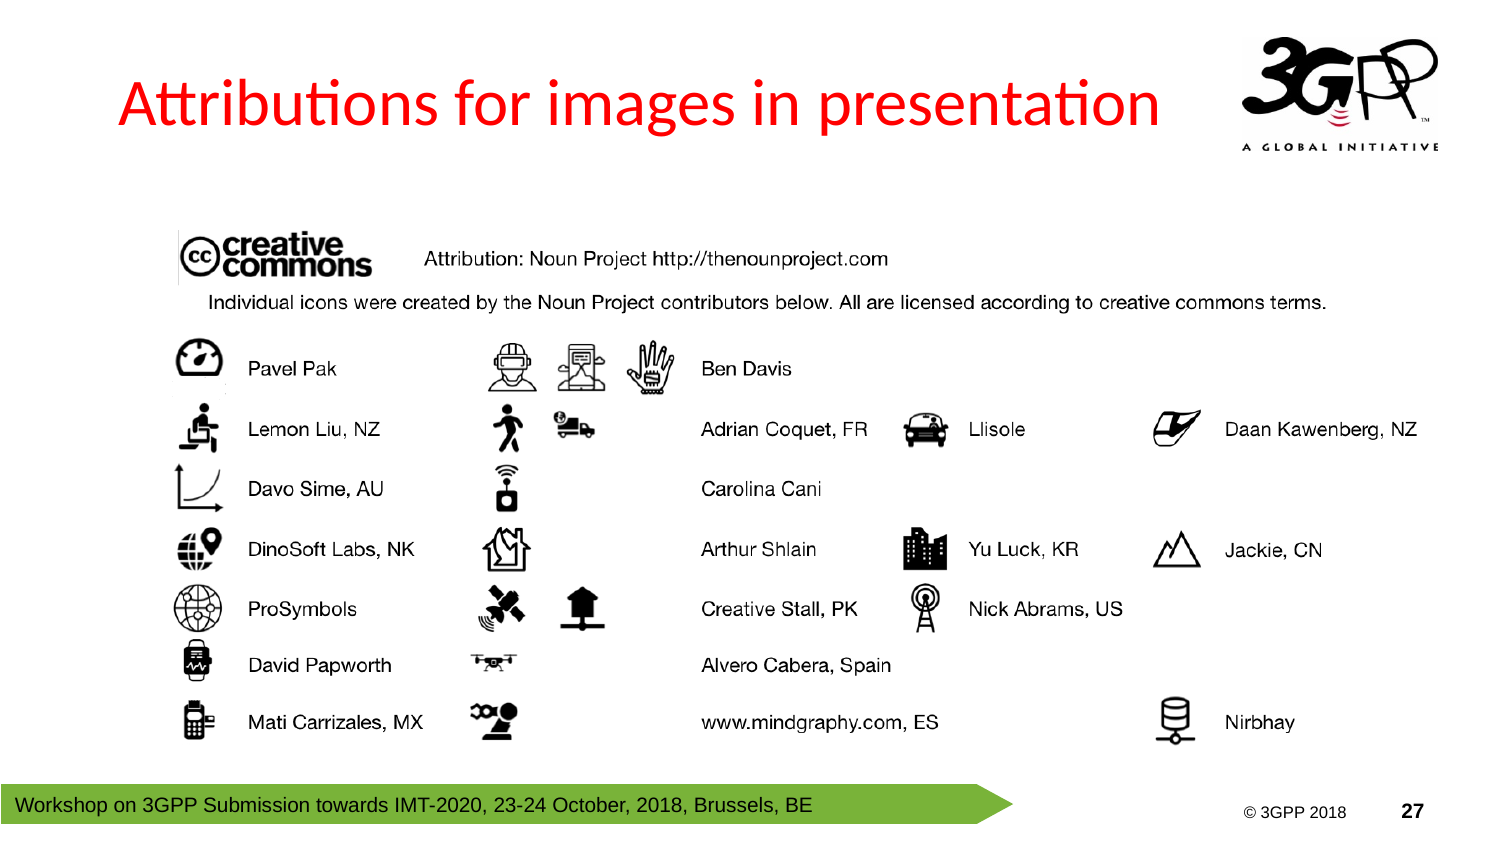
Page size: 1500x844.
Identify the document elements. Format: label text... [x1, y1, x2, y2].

picture [1242, 37, 1438, 151]
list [79, 203, 1456, 749]
title Attributions for images in presentation [80, 28, 1201, 169]
